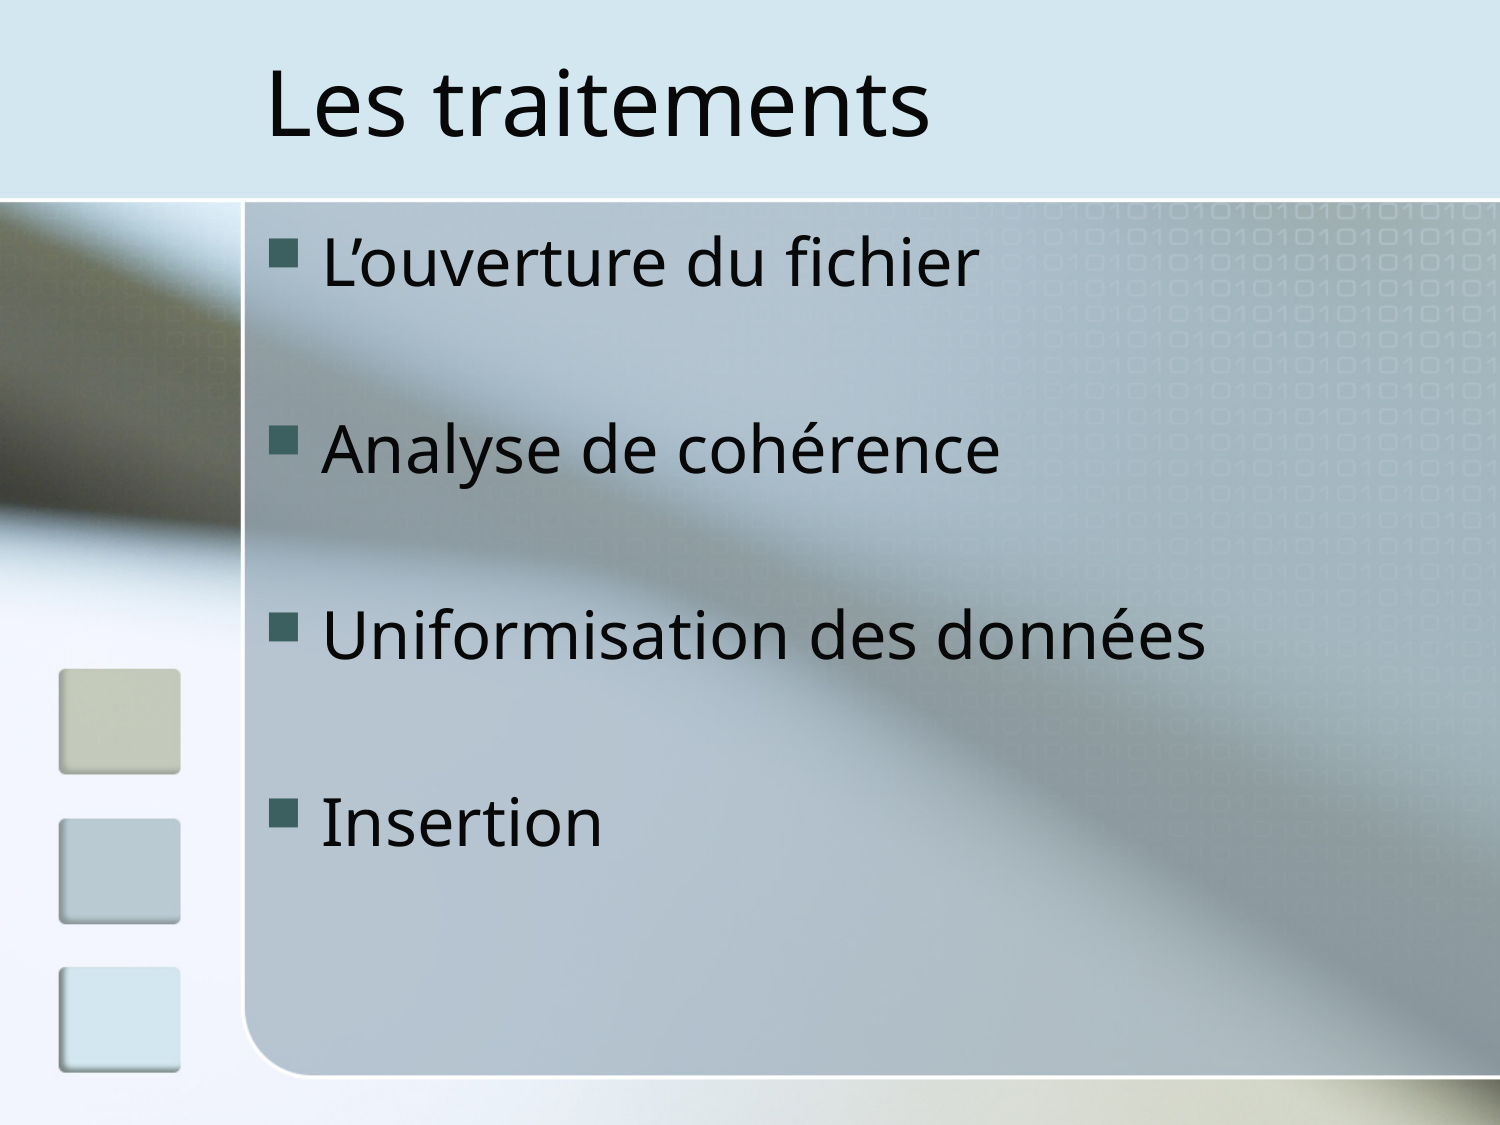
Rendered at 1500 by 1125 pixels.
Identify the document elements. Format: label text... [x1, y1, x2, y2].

picture [0, 0, 1500, 1125]
title Les traitements [249, 12, 1462, 188]
list L’ouverture du fichier Analyse de cohérence Uniformisation des données Insertion [249, 212, 1463, 1076]
